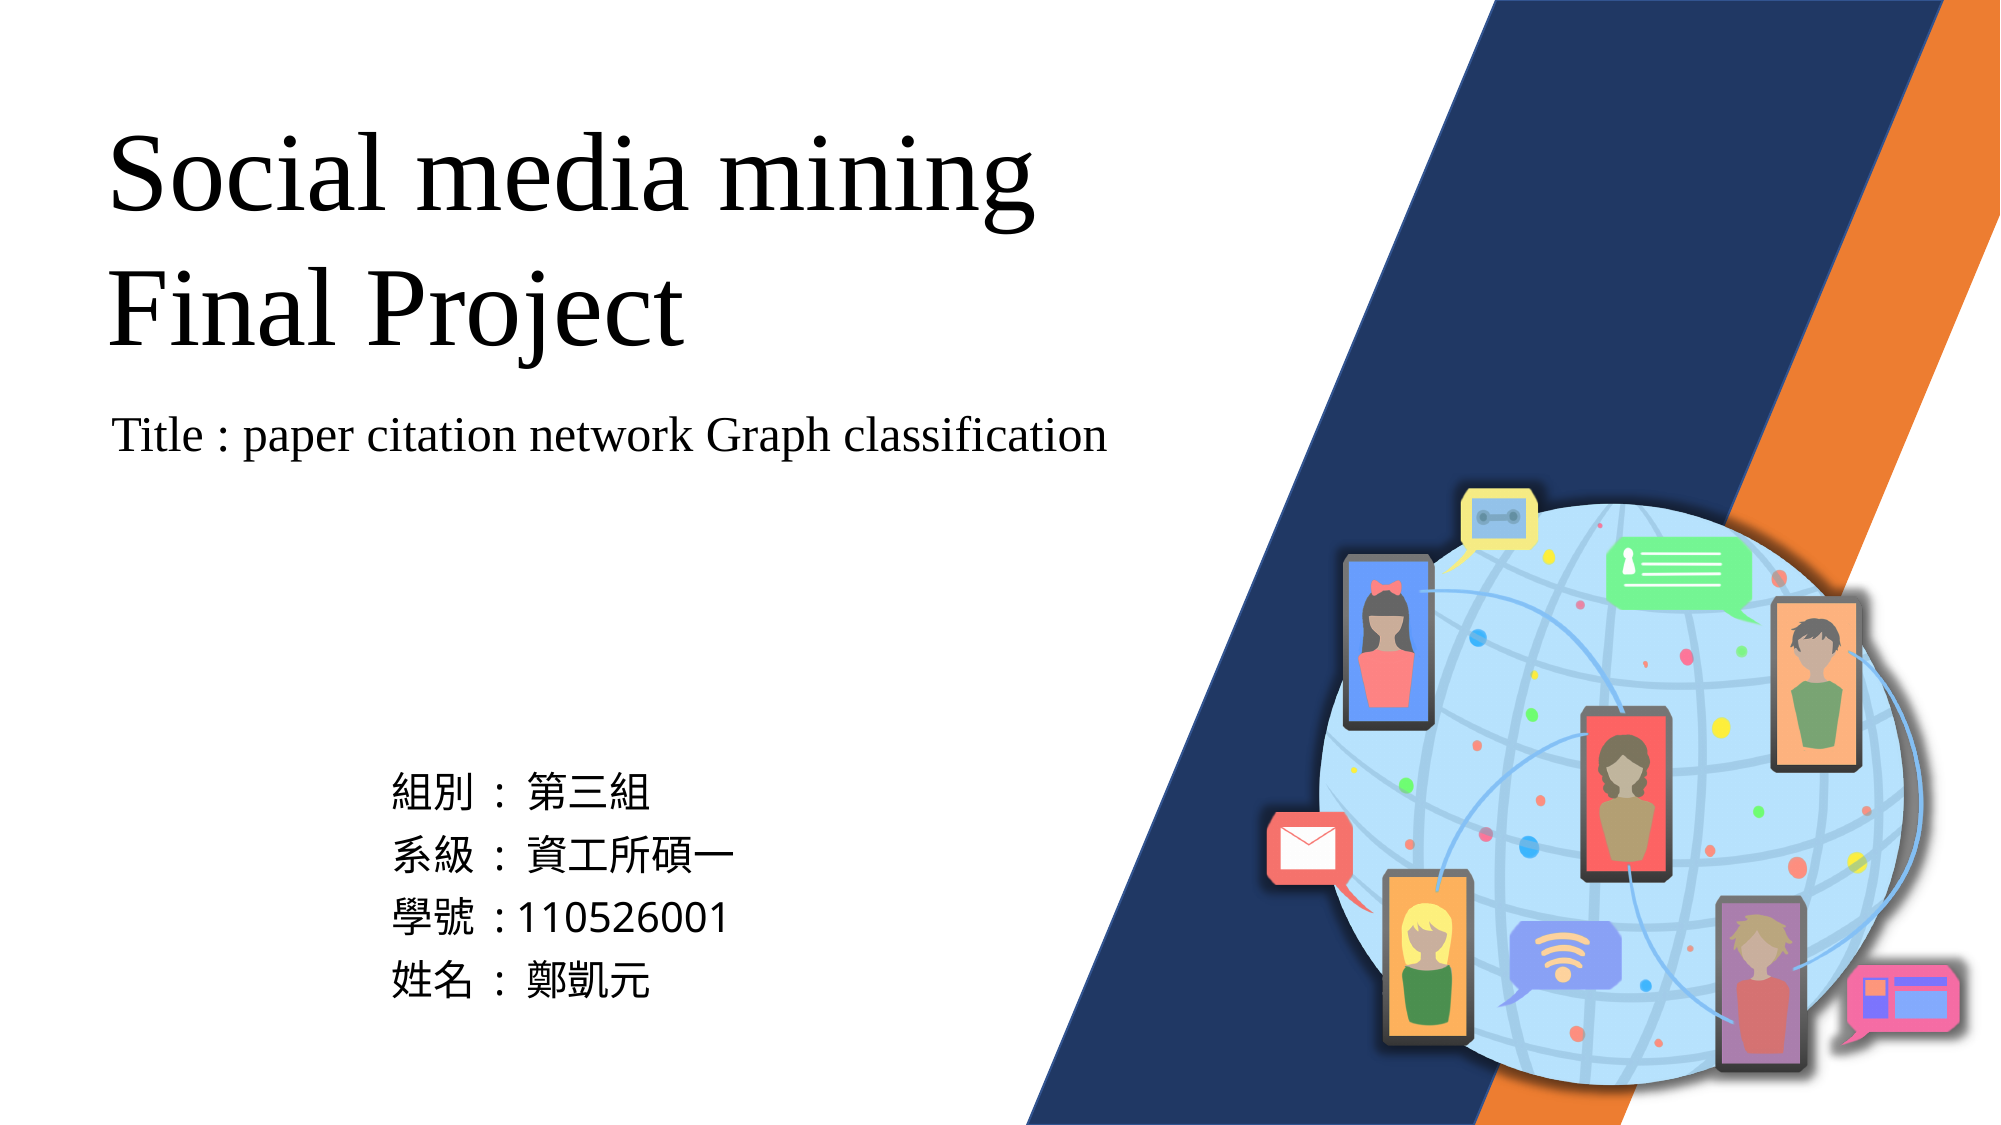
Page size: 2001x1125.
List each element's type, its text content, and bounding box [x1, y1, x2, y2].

text_box 組別 : 第三組 系級 : 資工所碩一 學號 : 110526001 姓名 : 鄭凱元 [376, 758, 835, 1011]
text_box Social media mining Final Project [92, 90, 1442, 528]
picture [1248, 432, 1971, 1125]
text_box [1026, 623, 1235, 1125]
text_box [1770, 0, 2000, 419]
text_box [1442, 0, 1944, 419]
text_box Title : paper citation network Graph classification [96, 394, 1221, 470]
